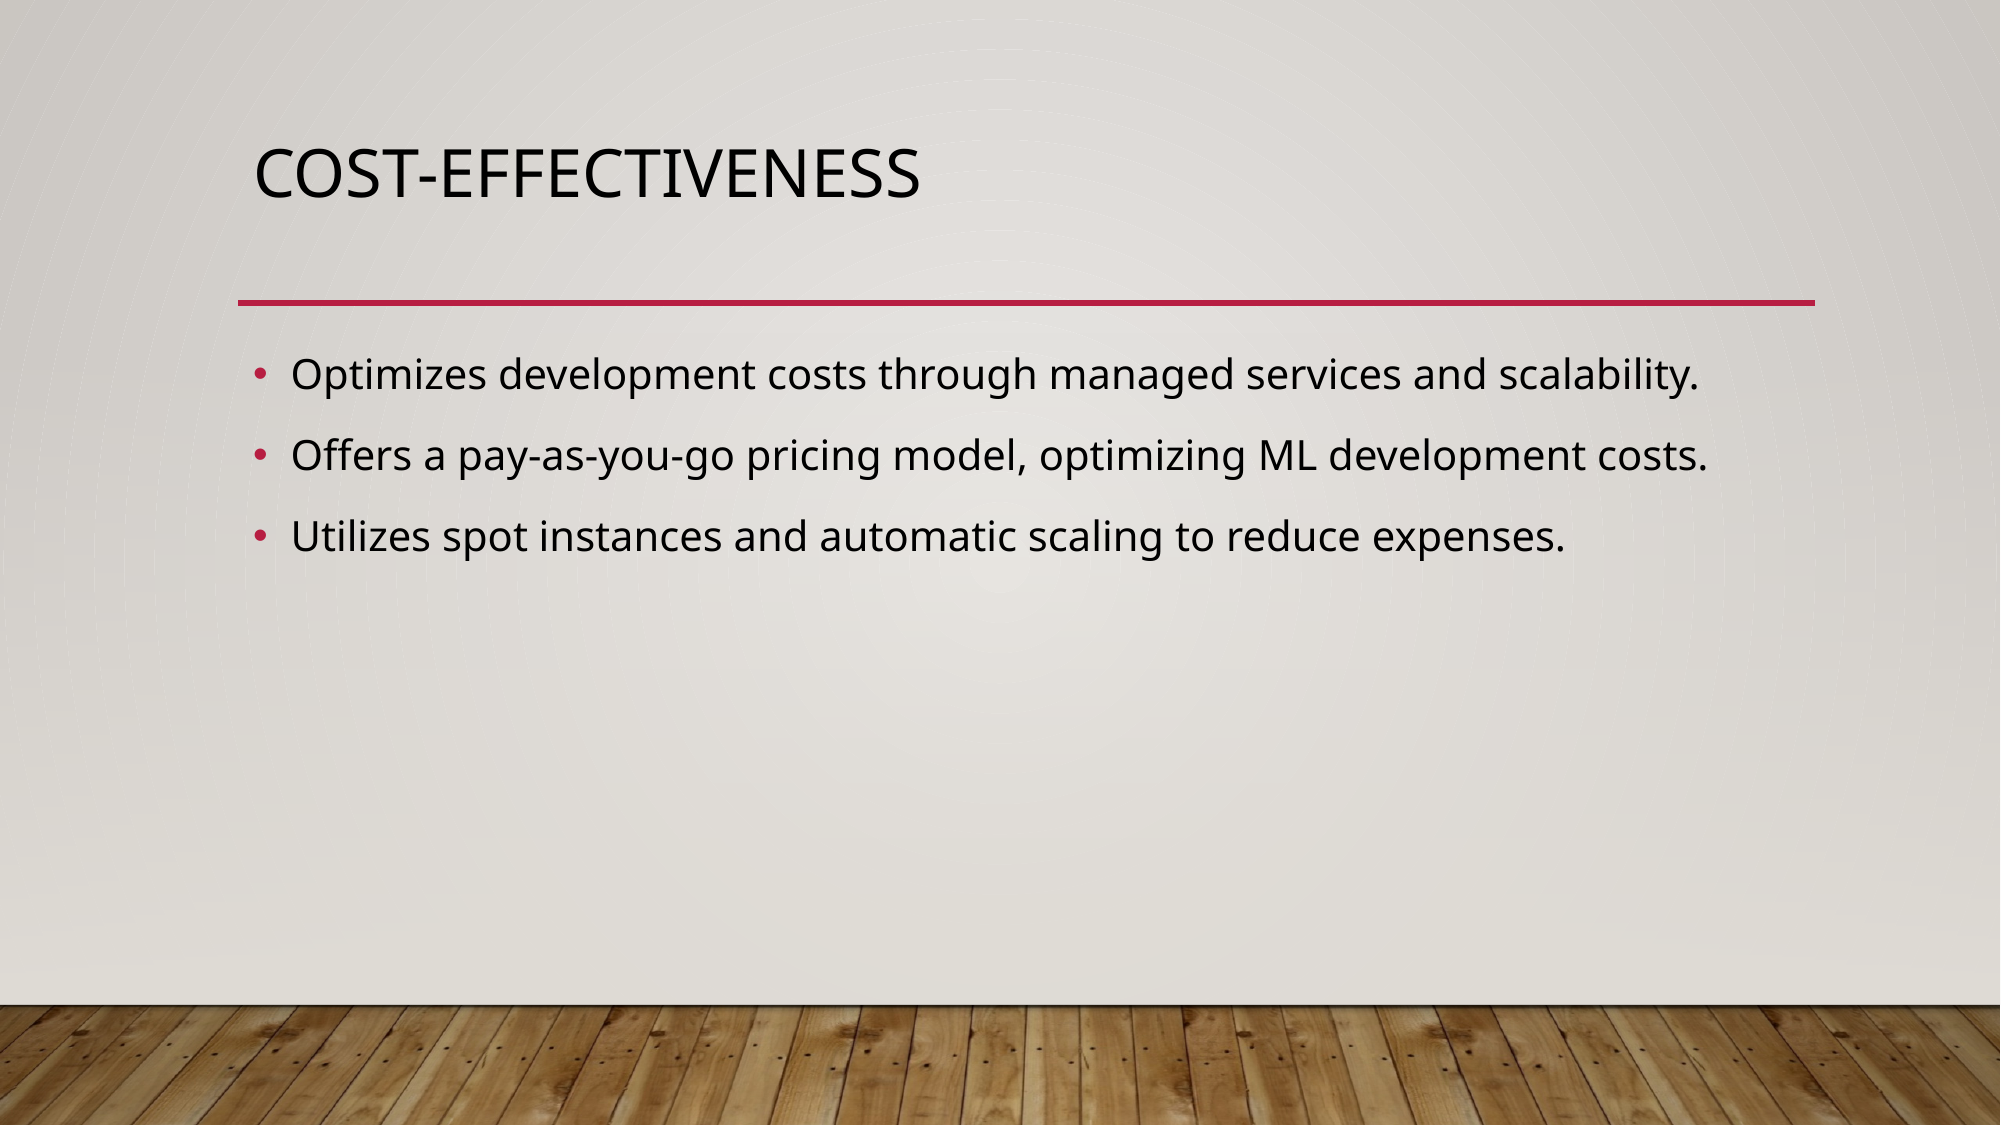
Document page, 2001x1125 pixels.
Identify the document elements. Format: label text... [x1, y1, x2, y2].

list Optimizes development costs through managed services and scalability. Offers a pay-as-you-go pricing model, optimizing ML development costs. Utilizes spot instances and automatic scaling to reduce expenses.​ [238, 330, 1814, 897]
title Cost-Effectiveness [238, 131, 1814, 305]
picture [0, 1005, 2000, 1125]
